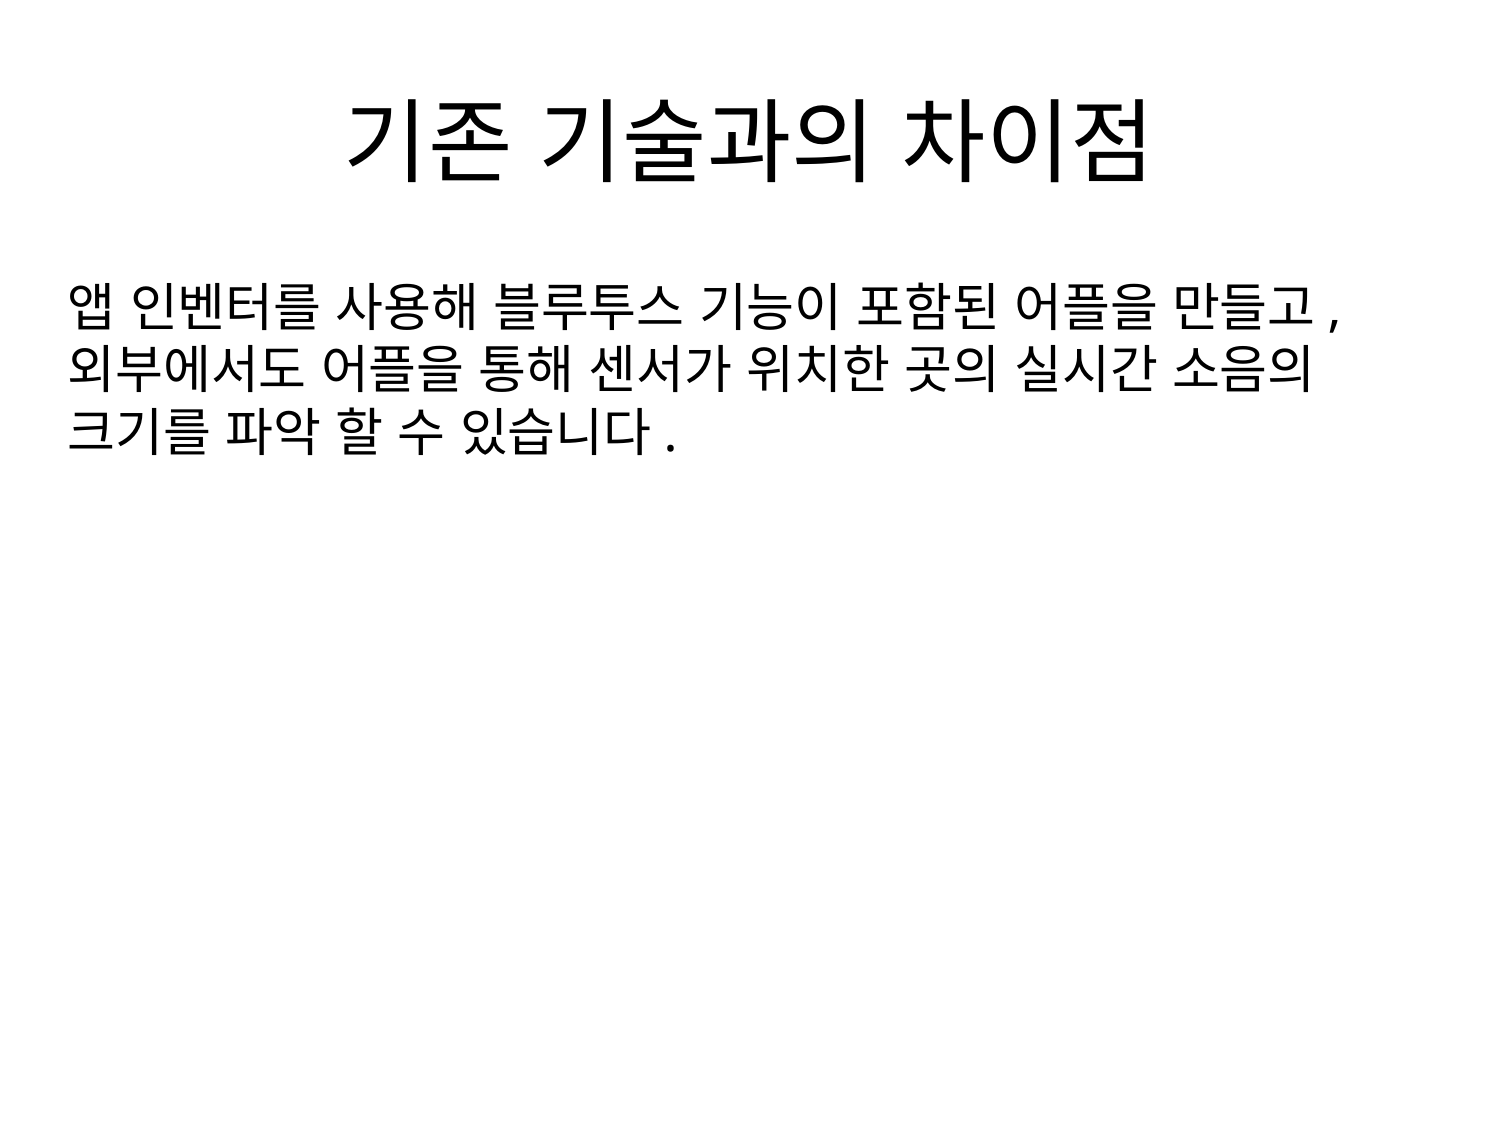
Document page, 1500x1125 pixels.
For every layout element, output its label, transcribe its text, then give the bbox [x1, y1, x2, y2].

text_box 앱 인벤터를 사용해 블루투스 기능이 포함된 어플을 만들고, 외부에서도 어플을 통해 센서가 위치한 곳의 실시간 소음의 크기를 파악 할 수 있습니다. [53, 267, 1400, 640]
title 기존 기술과의 차이점 [75, 45, 1425, 233]
